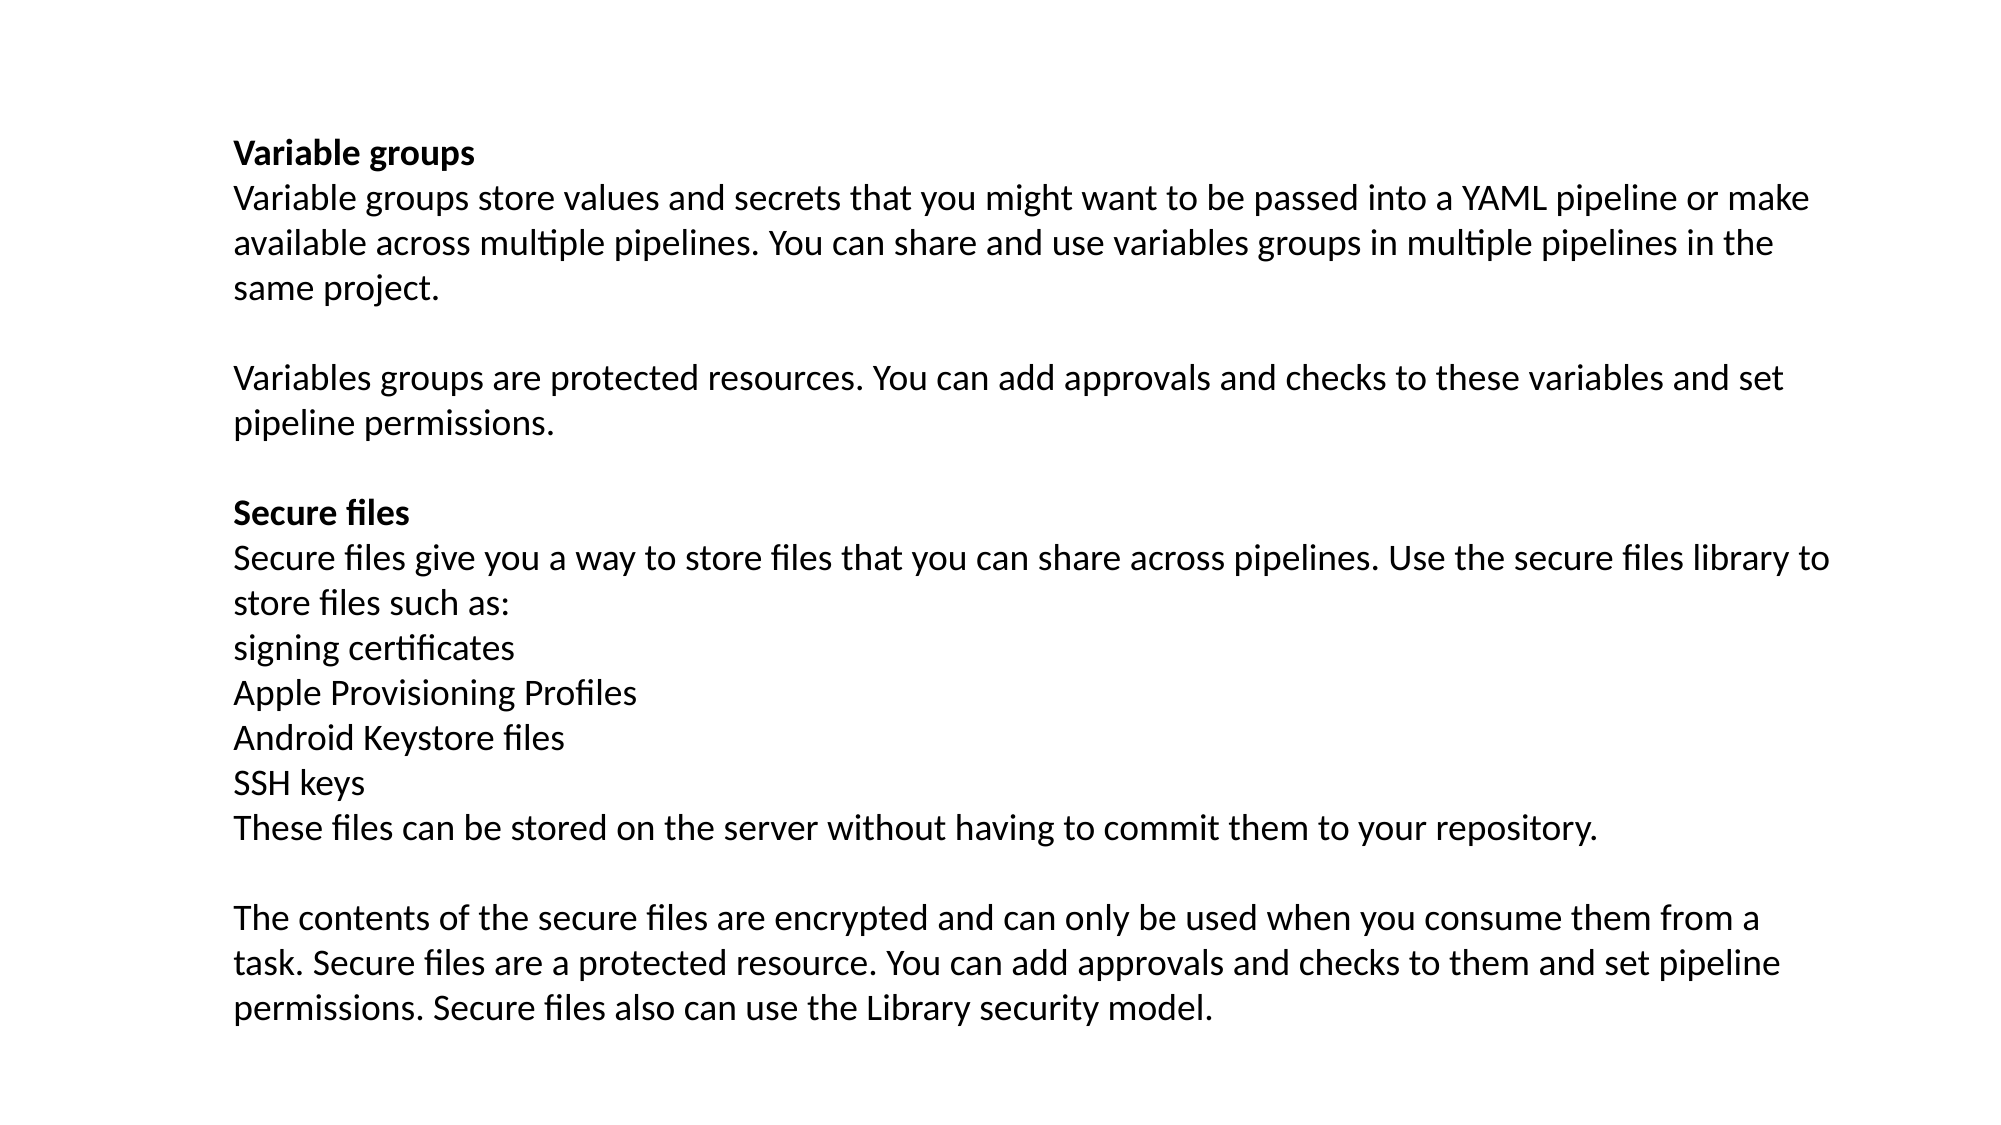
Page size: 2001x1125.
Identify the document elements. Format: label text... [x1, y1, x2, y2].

text_box Variable groups Variable groups store values and secrets that you might want to be passed into a YAML pipeline or make available across multiple pipelines. You can share and use variables groups in multiple pipelines in the same project. Variables groups are protected resources. You can add approvals and checks to these variables and set pipeline permissions. Secure files Secure files give you a way to store files that you can share across pipelines. Use the secure files library to store files such as: signing certificates Apple Provisioning Profiles Android Keystore files SSH keys These files can be stored on the server without having to commit them to your repository. The contents of the secure files are encrypted and can only be used when you consume them from a task. Secure files are a protected resource. You can add approvals and checks to them and set pipeline permissions. Secure files also can use the Library security model. [218, 0, 1852, 1036]
